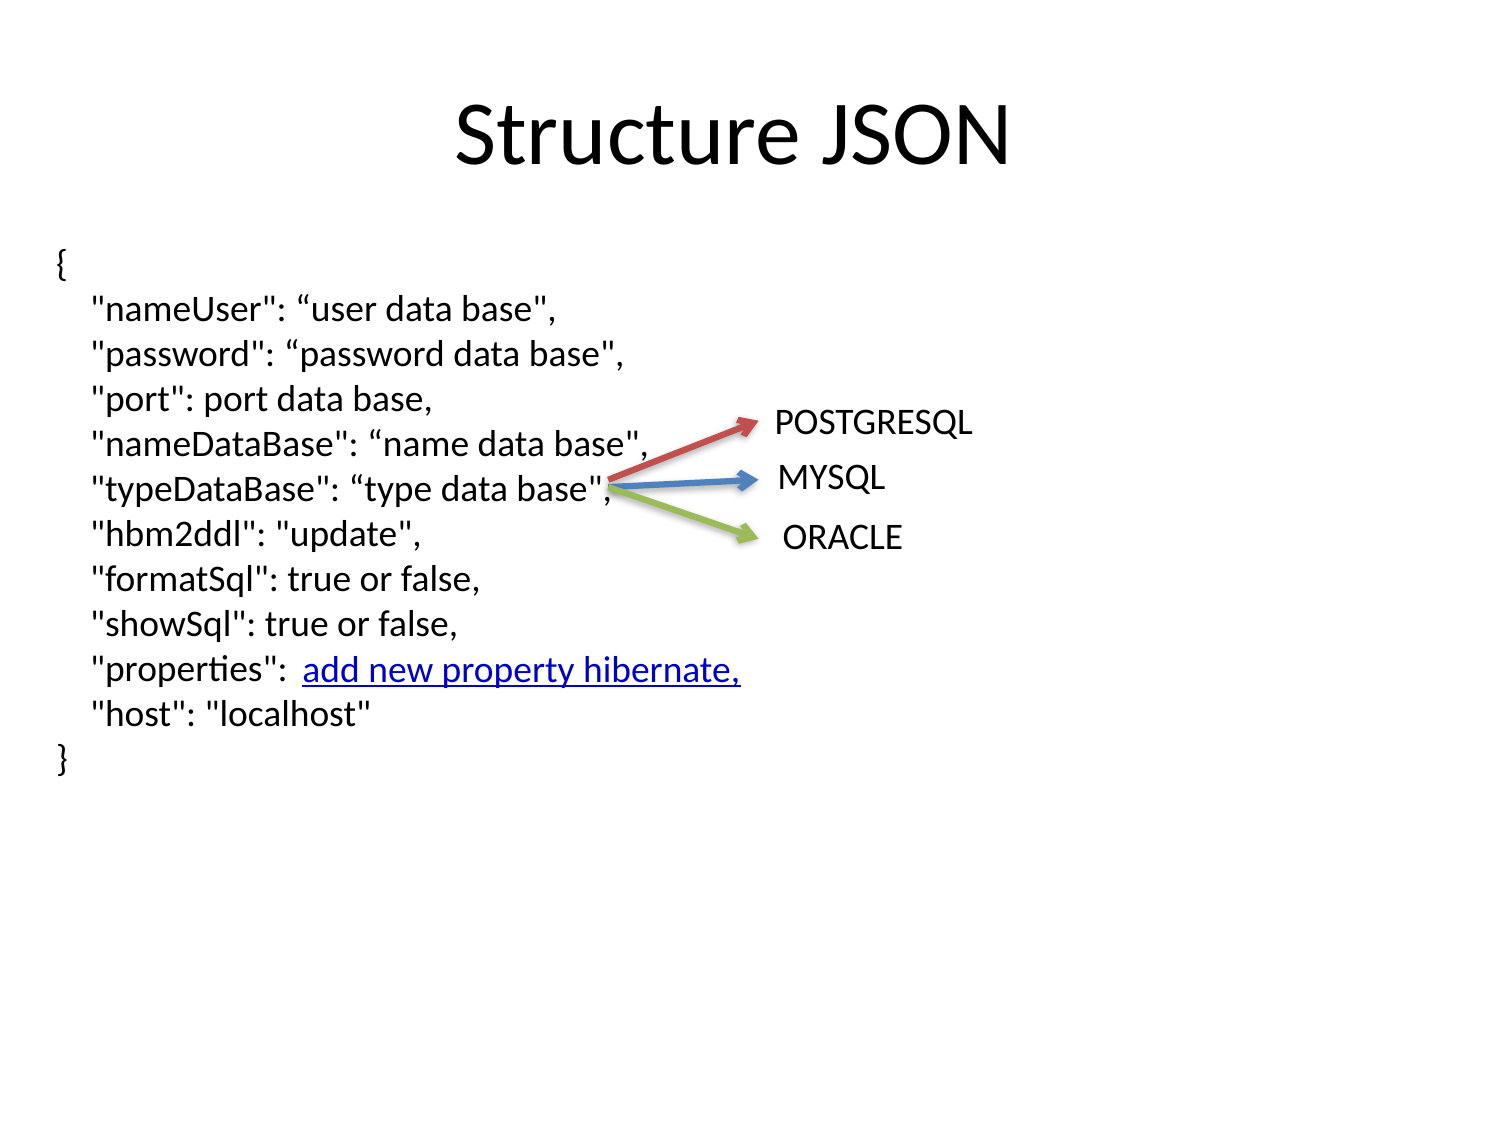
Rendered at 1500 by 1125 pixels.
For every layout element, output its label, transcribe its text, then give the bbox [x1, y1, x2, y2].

text_box Structure JSON [96, 7, 1372, 249]
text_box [608, 486, 759, 540]
text_box MYSQL [765, 444, 901, 505]
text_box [608, 420, 759, 478]
text_box { "nameUser": “user data base", "password": “password data base", "port": port data base, "nameDataBase": “name data base", "typeDataBase": “type data base", "hbm2ddl": "update", "formatSql": true or false, "showSql": true or false, "properties": "host": "localhost" } [41, 231, 1069, 787]
text_box POSTGRESQL [759, 389, 988, 450]
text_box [608, 479, 759, 485]
text_box ORACLE [767, 504, 919, 565]
text_box add new property hibernate, [287, 637, 756, 698]
